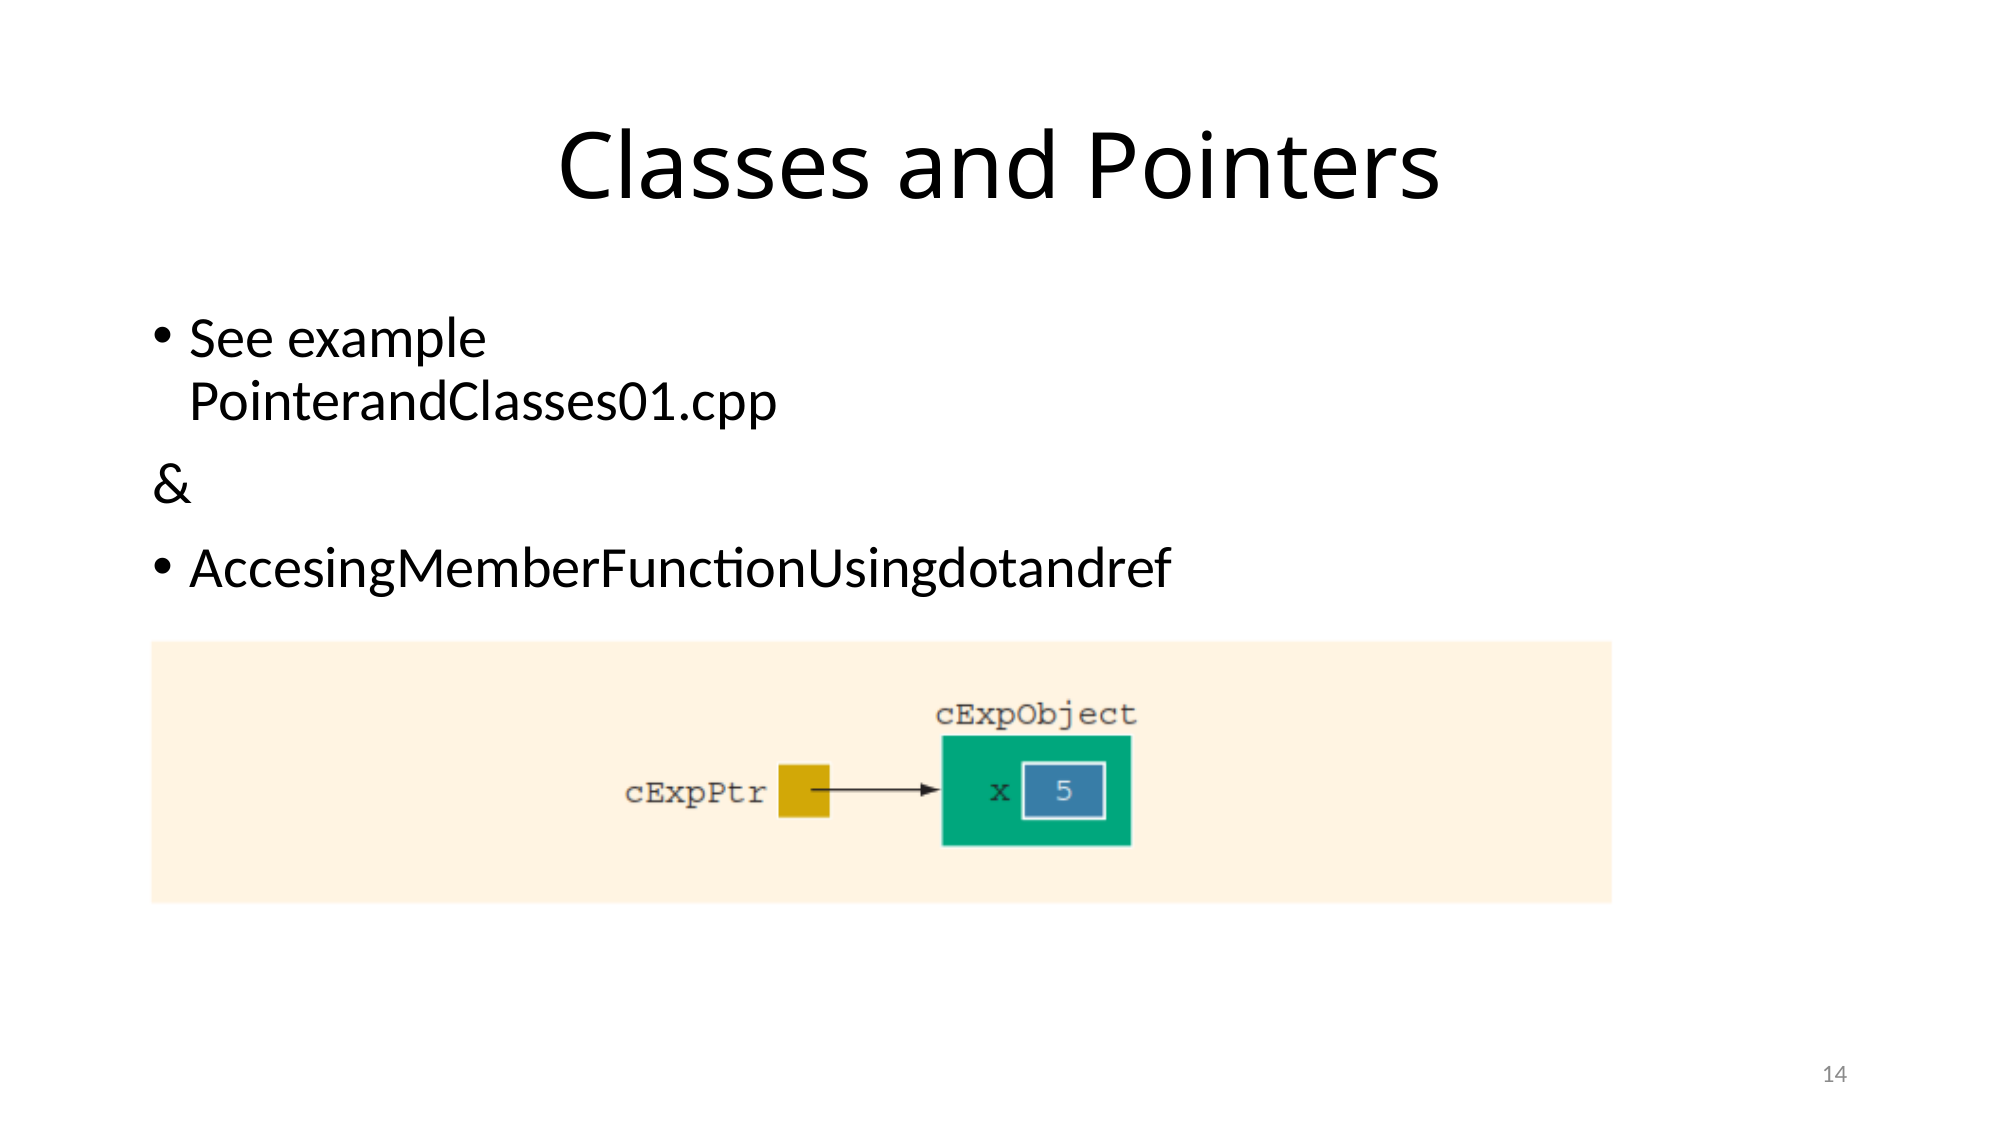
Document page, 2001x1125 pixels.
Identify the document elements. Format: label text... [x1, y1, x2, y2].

list See example PointerandClasses01.cpp & AccesingMemberFunctionUsingdotandref [137, 299, 1863, 1014]
picture [137, 599, 1652, 1050]
slide_number 14 [1412, 1042, 1863, 1103]
title Classes and Pointers [137, 59, 1863, 278]
